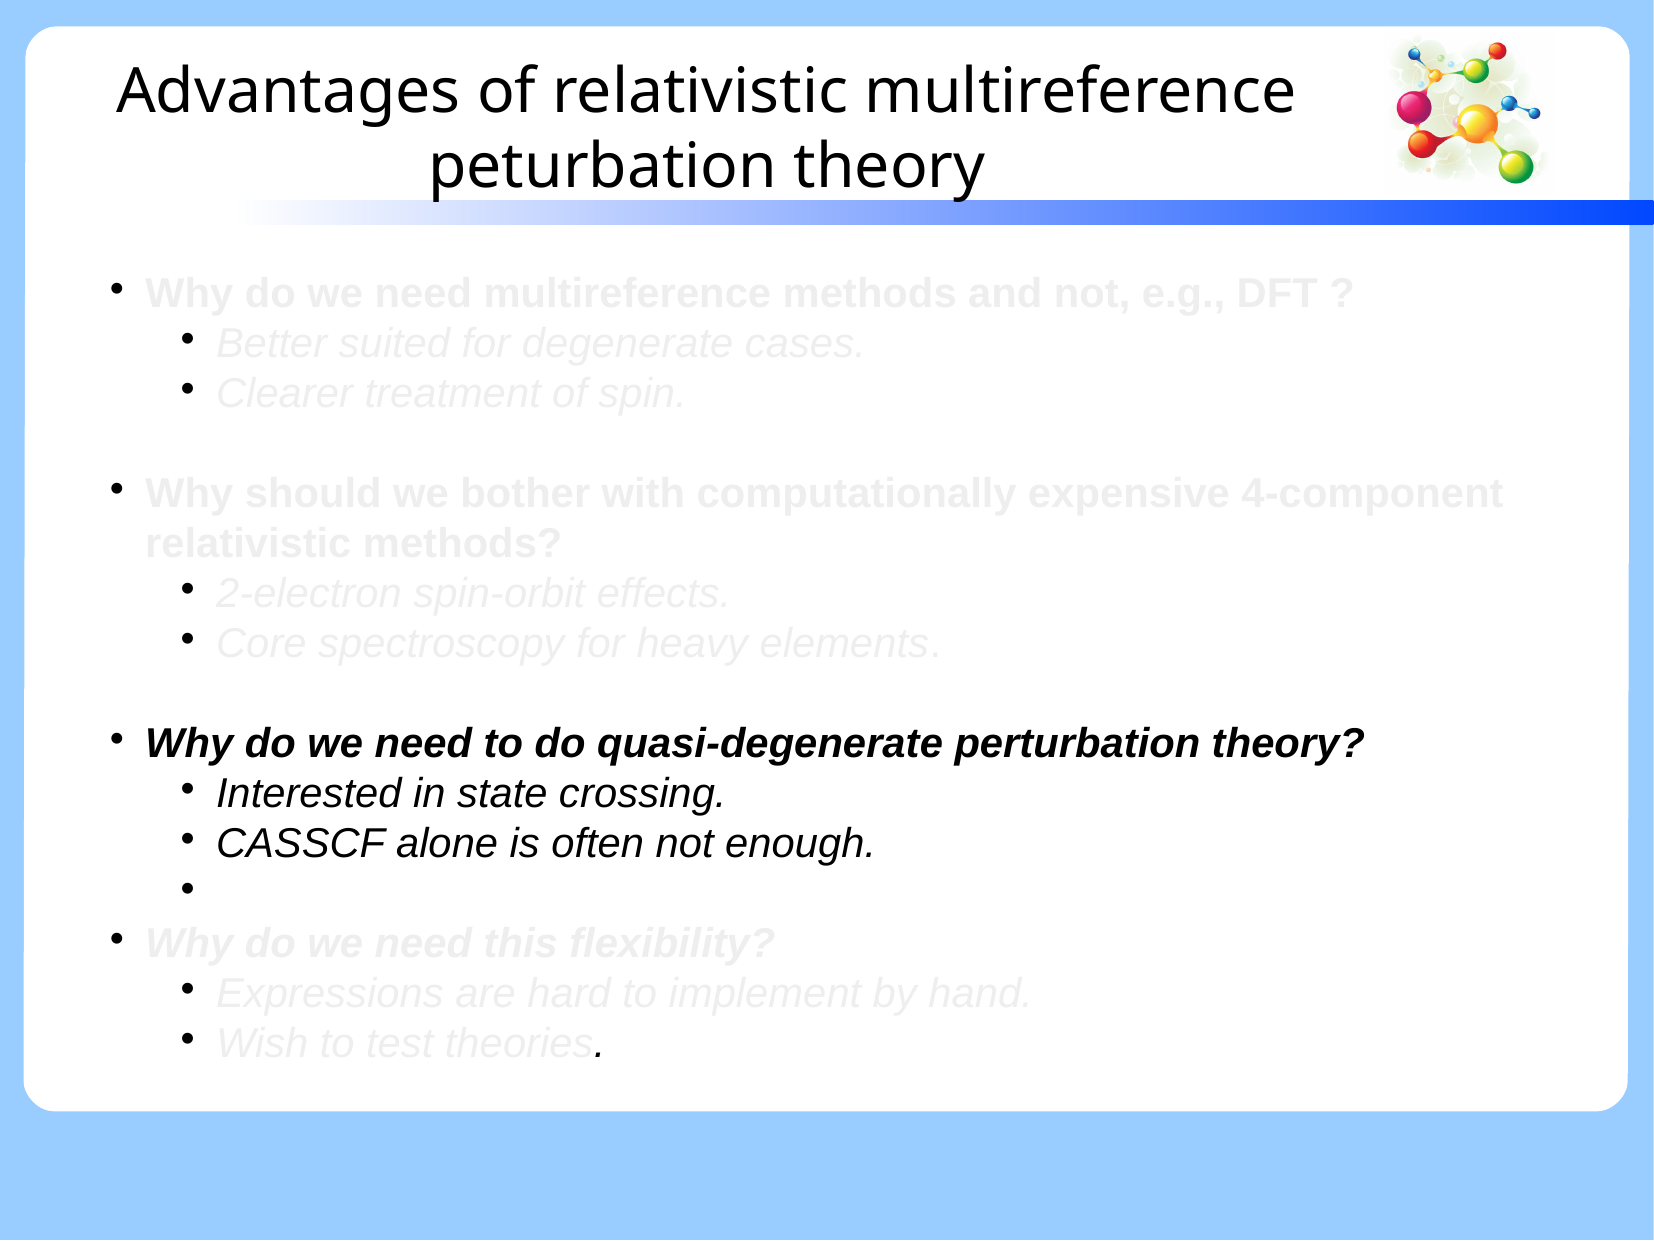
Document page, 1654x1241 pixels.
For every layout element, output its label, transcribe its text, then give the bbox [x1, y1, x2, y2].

text_box Advantages of relativistic multireference peturbation theory [82, 49, 1332, 201]
text_box [956, 201, 961, 224]
text_box Why do we need multireference methods and not, e.g., DFT ? Better suited for degenerate cases. Clearer treatment of spin. Why should we bother with computationally expensive 4-component relativistic methods? 2-electron spin-orbit effects. Core spectroscopy for heavy elements. Why do we need to do quasi-degenerate perturbation theory? Interested in state crossing. CASSCF alone is often not enough. Why do we need this flexibility? Expressions are hard to implement by hand. Wish to test theories. [95, 258, 1568, 1064]
picture [1381, 28, 1556, 195]
text_box [790, 201, 794, 224]
text_box [873, 201, 877, 224]
